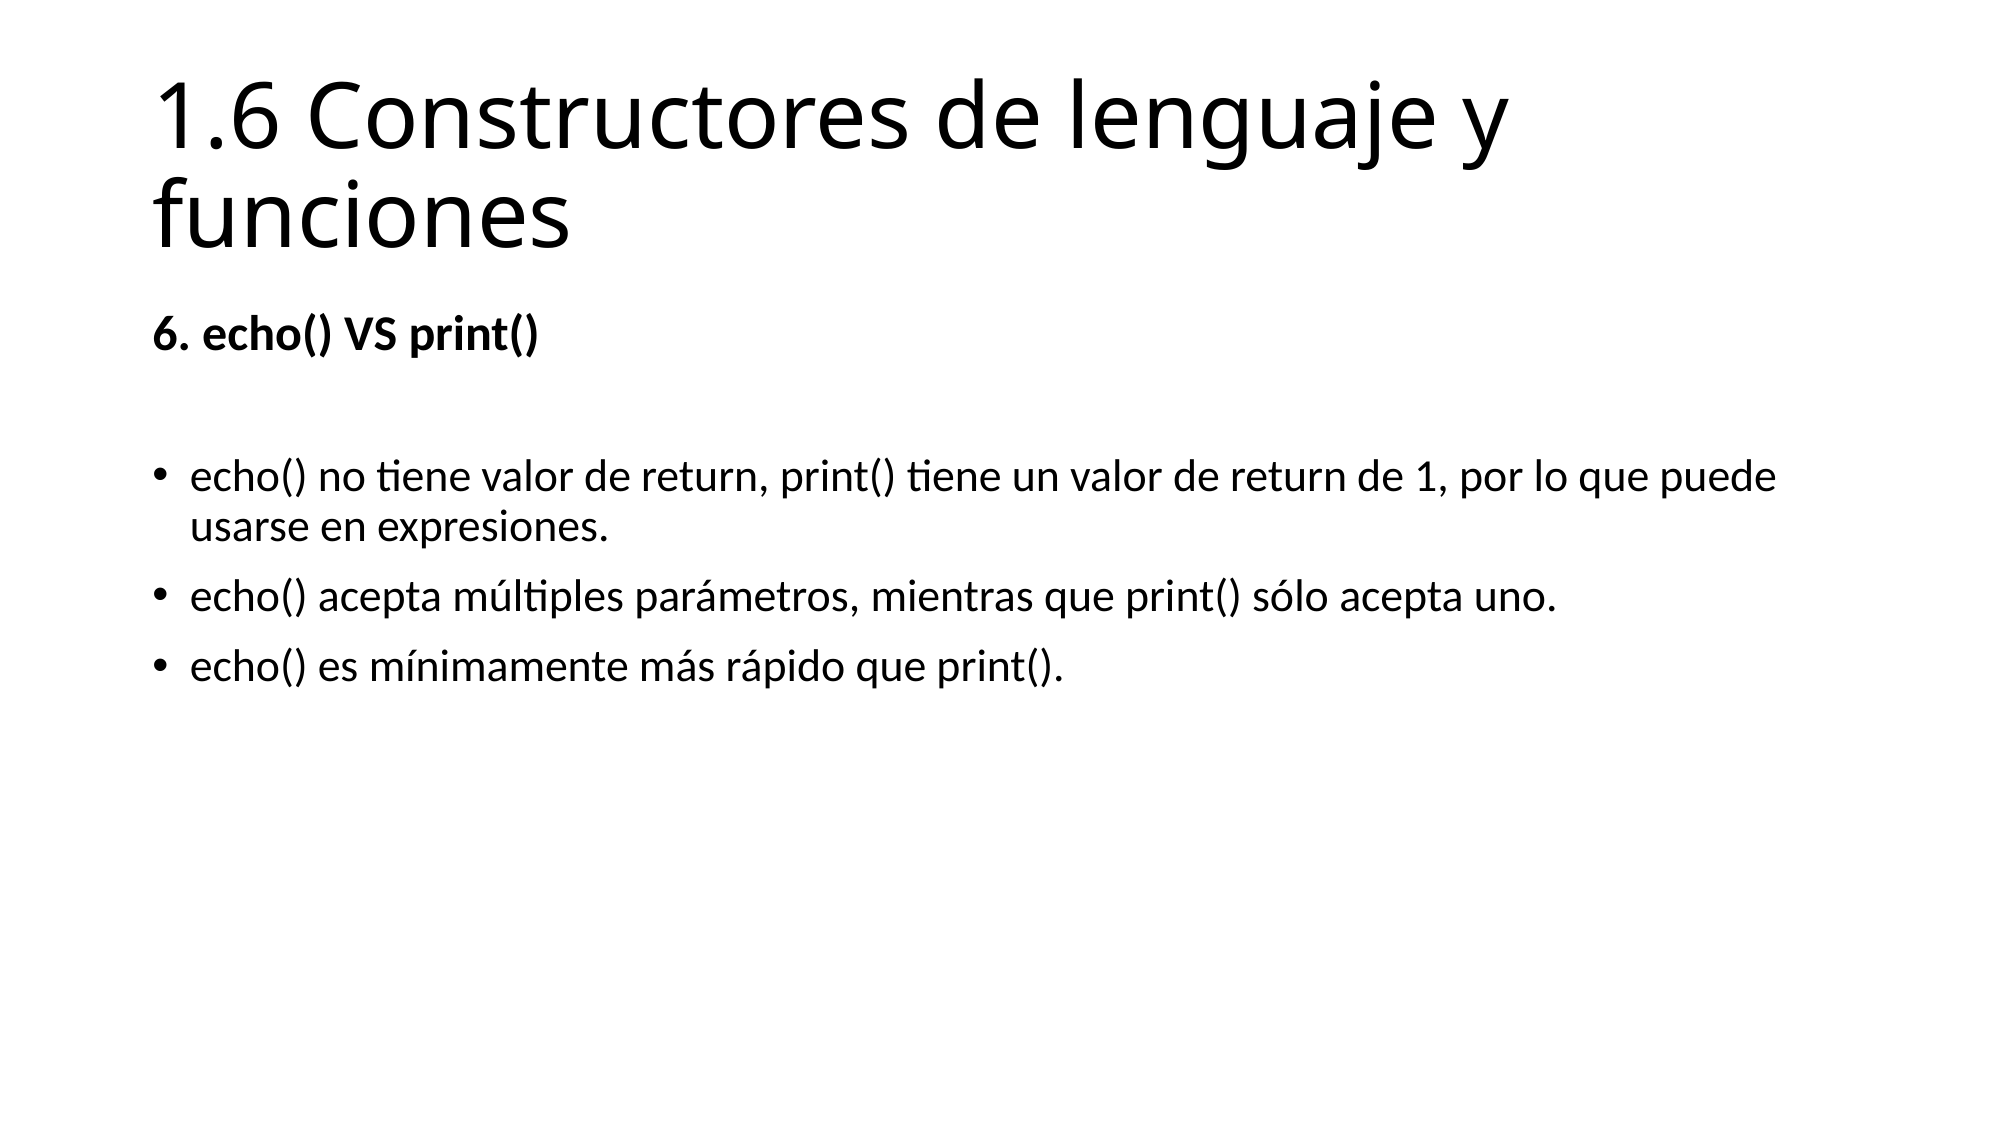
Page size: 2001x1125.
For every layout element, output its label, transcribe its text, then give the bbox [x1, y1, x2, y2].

title 1.6 Constructores de lenguaje y funciones [137, 59, 1863, 278]
list 6. echo() VS print() echo() no tiene valor de return, print() tiene un valor de return de 1, por lo que puede usarse en expresiones. echo() acepta múltiples parámetros, mientras que print() sólo acepta uno. echo() es mínimamente más rápido que print(). [137, 299, 1863, 1100]
